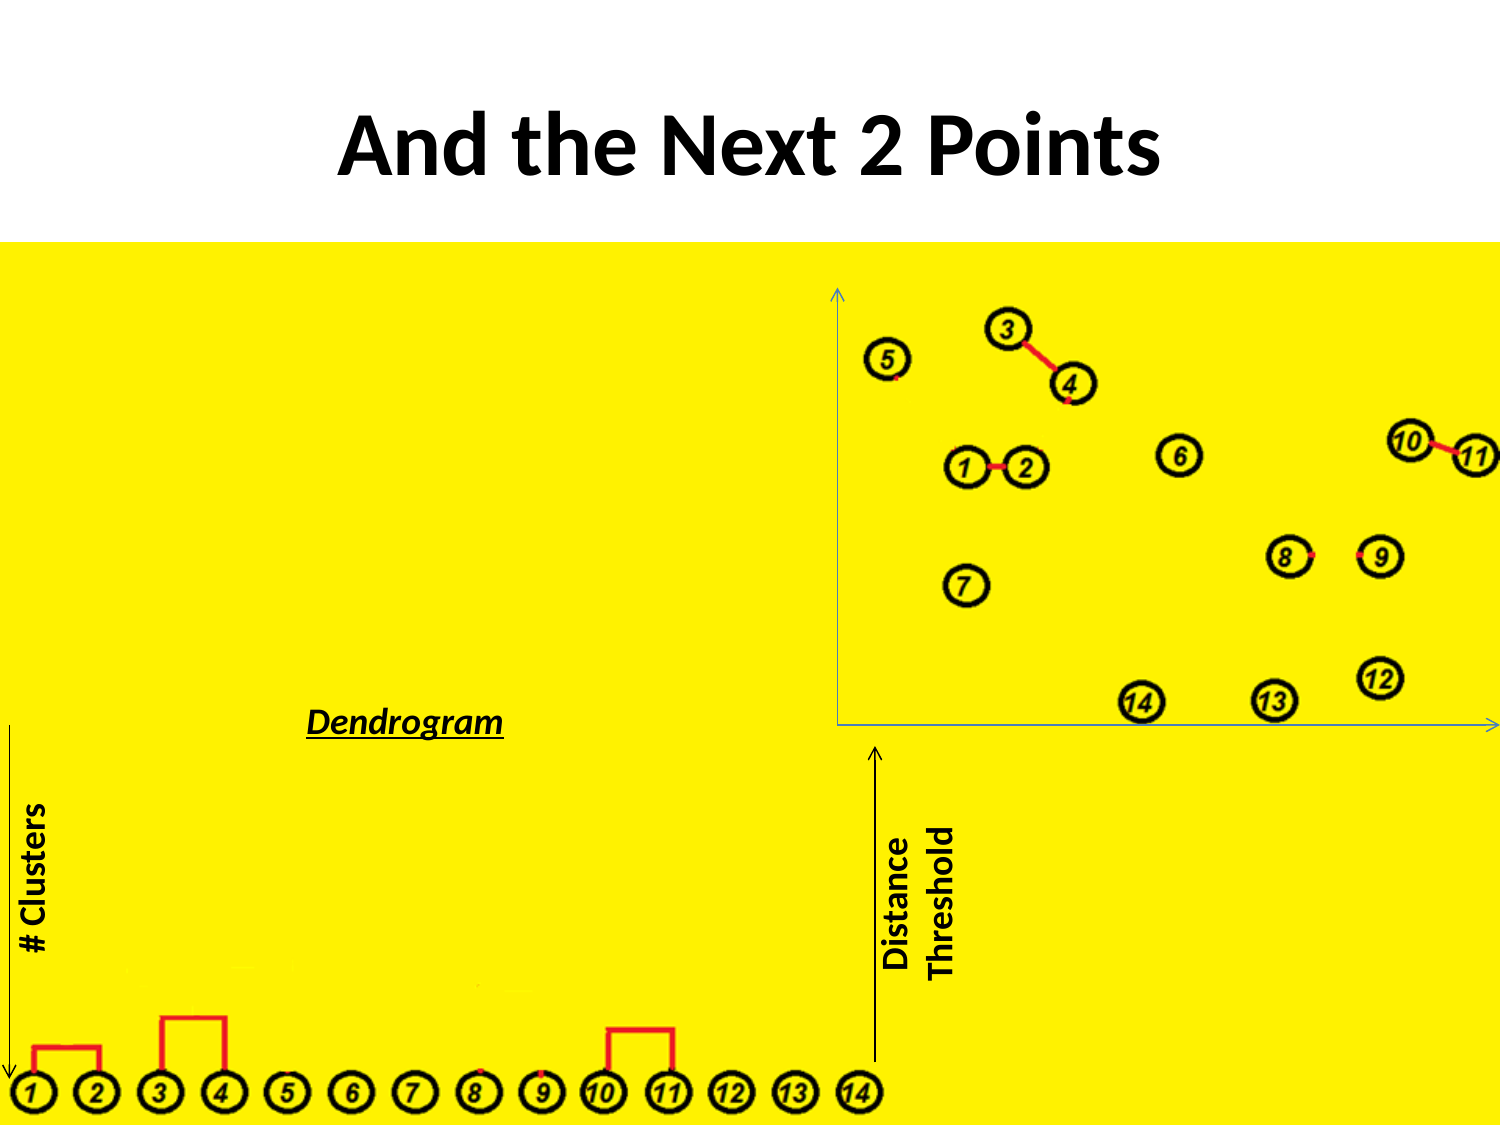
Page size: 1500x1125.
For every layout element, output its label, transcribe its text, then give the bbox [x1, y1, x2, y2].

title And the Next 2 Points [0, 45, 1500, 233]
picture [0, 241, 1500, 1125]
